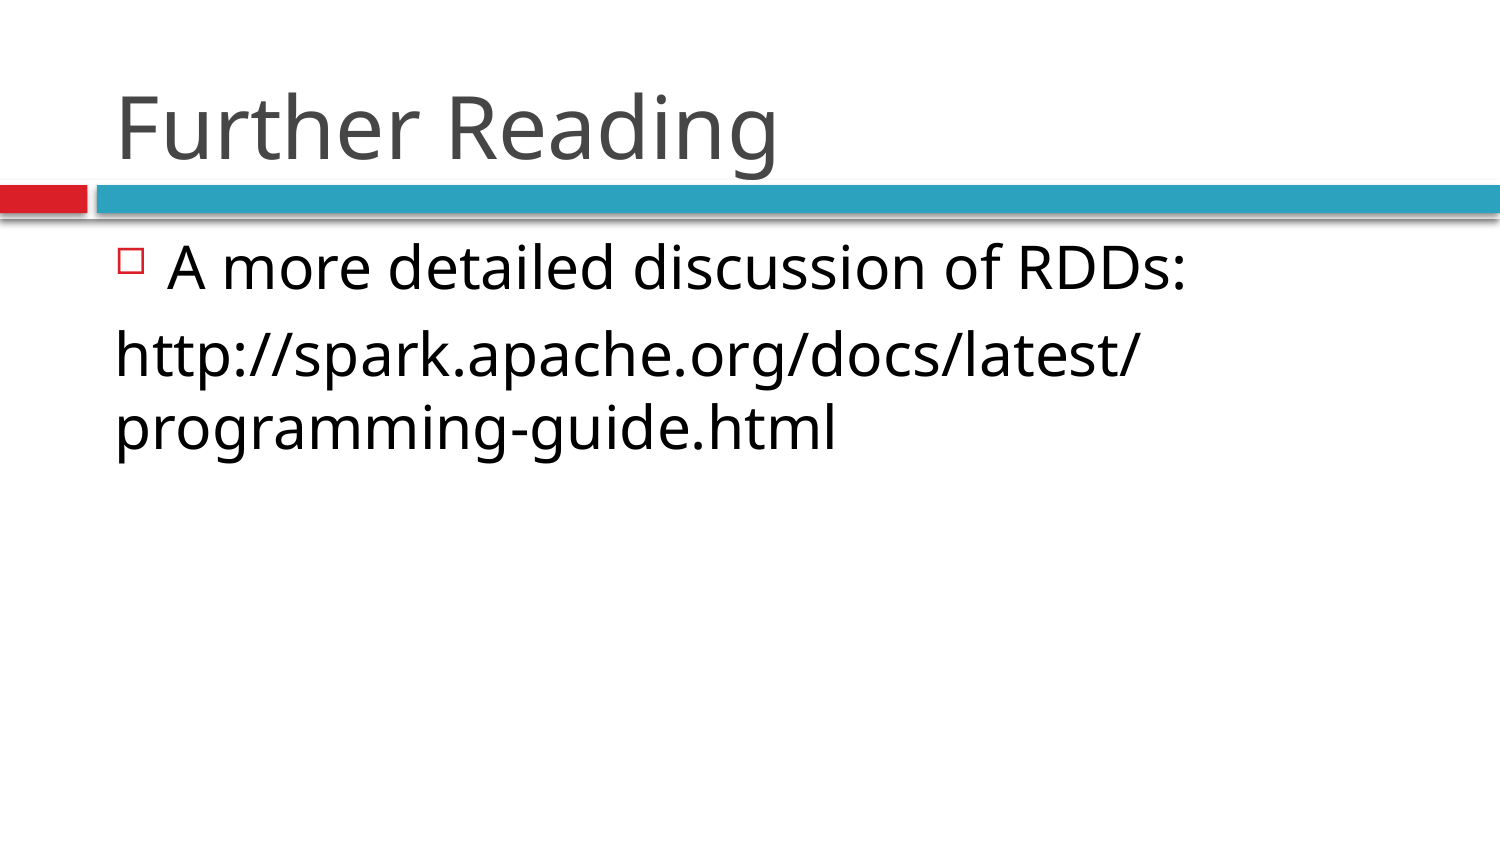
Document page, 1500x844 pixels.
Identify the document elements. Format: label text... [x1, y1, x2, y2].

list A more detailed discussion of RDDs: http://spark.apache.org/docs/latest/programming-guide.html [99, 221, 1438, 760]
title Further Reading [99, 19, 1438, 185]
